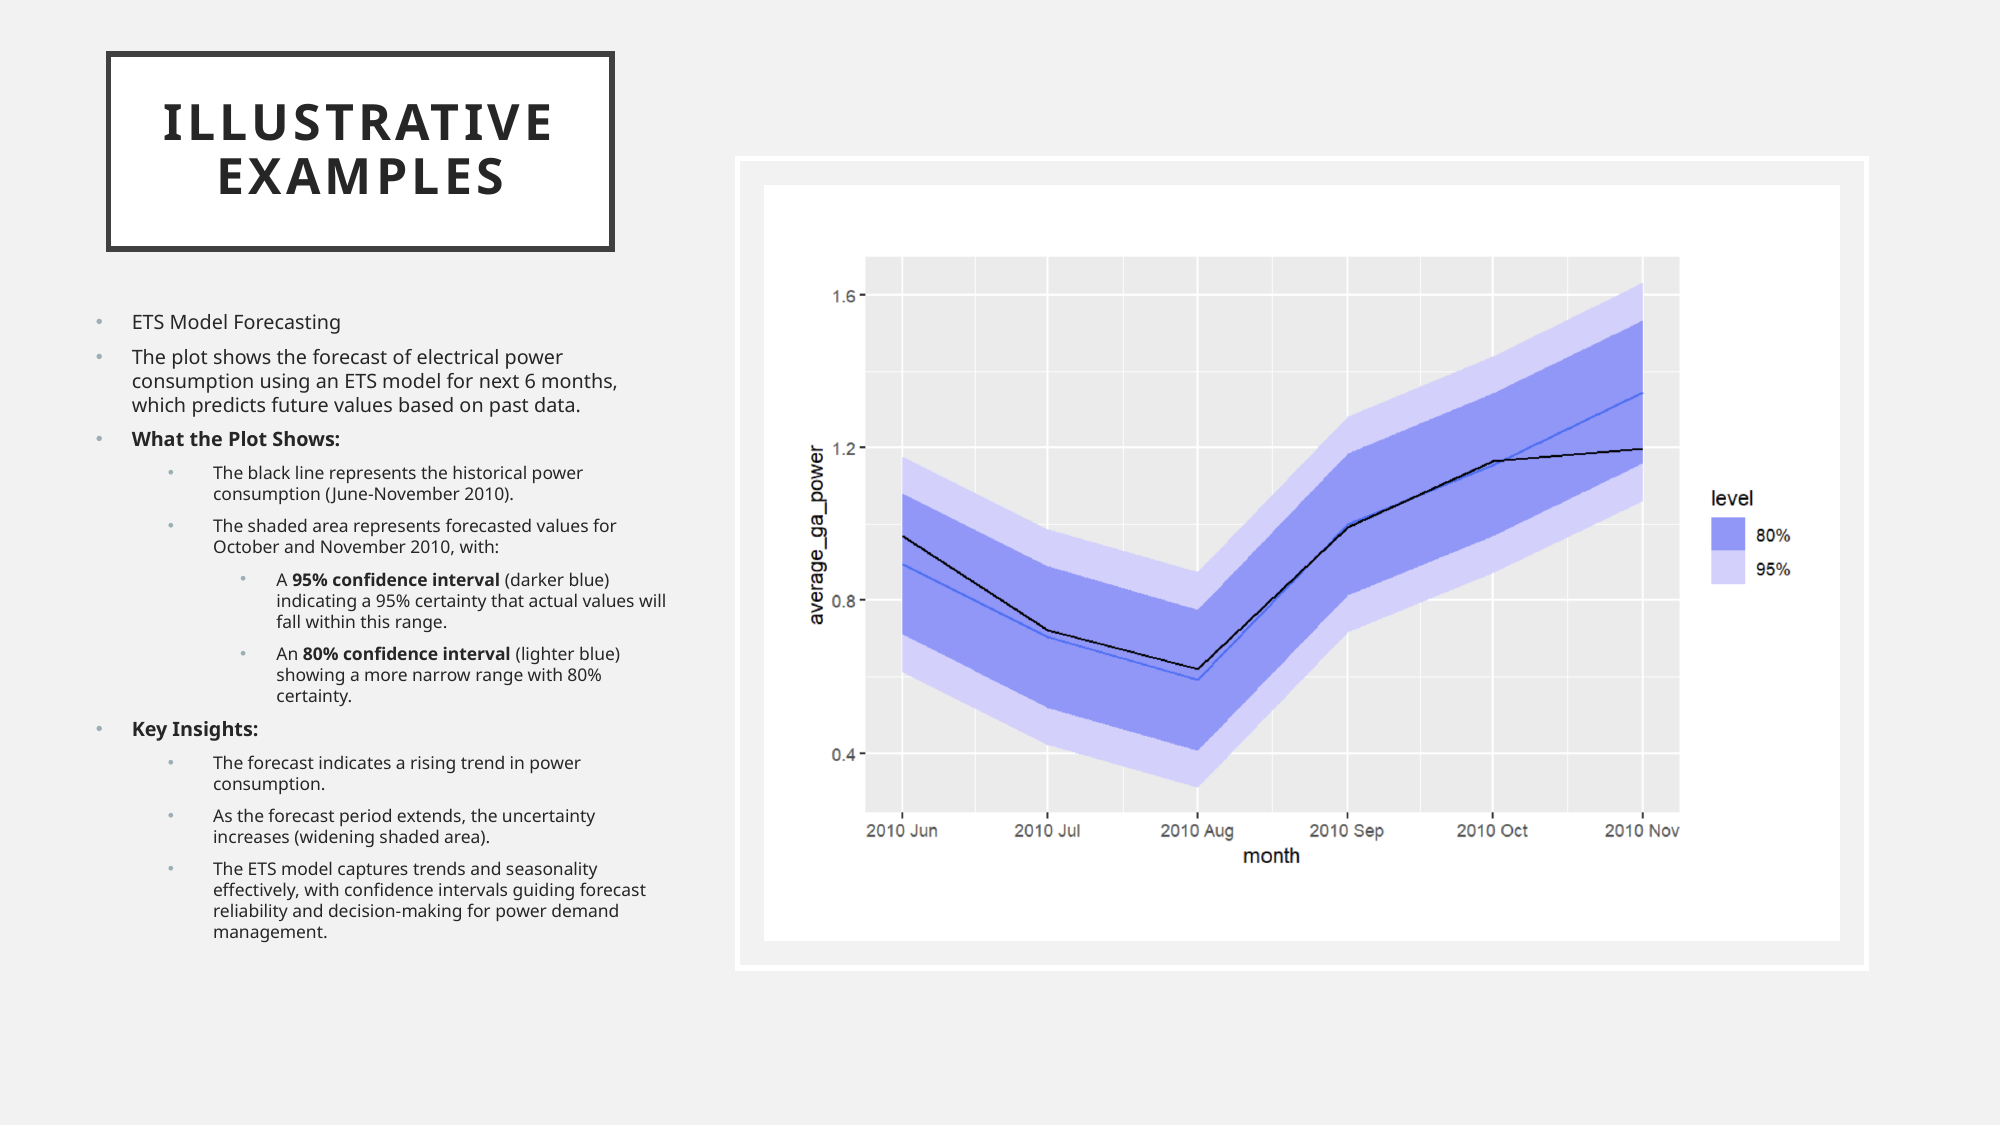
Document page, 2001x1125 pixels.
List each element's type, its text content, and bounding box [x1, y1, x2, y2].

text_box [763, 184, 1841, 942]
list ETS Model Forecasting The plot shows the forecast of electrical power consumption using an ETS model for next 6 months, which predicts future values based on past data. What the Plot Shows: The black line represents the historical power consumption (June-November 2010). The shaded area represents forecasted values for October and November 2010, with: A 95% confidence interval (darker blue) indicating a 95% certainty that actual values will fall within this range. An 80% confidence interval (lighter blue) showing a more narrow range with 80% certainty. Key Insights: The forecast indicates a rising trend in power consumption. As the forecast period extends, the uncertainty increases (widening shaded area). The ETS model captures trends and seasonality effectively, with confidence intervals guiding forecast reliability and decision-making for power demand management. [80, 302, 686, 968]
title Illustrative Examples [106, 51, 615, 252]
picture [791, 248, 1813, 878]
text_box [736, 157, 1868, 969]
